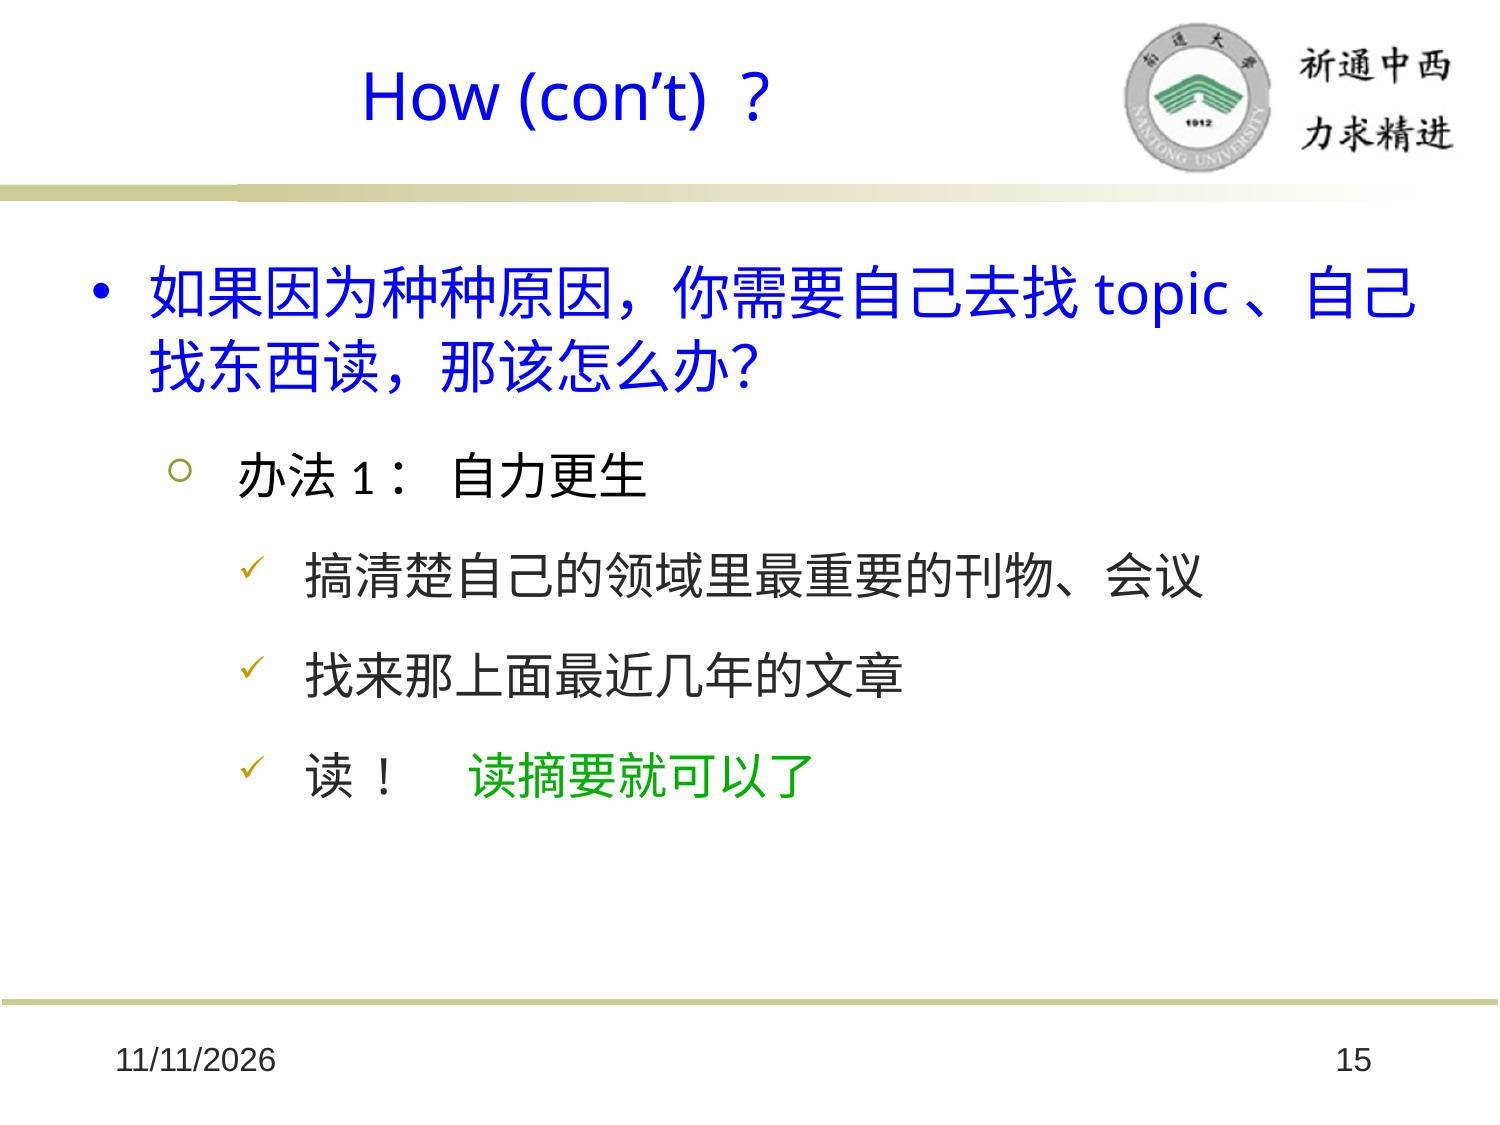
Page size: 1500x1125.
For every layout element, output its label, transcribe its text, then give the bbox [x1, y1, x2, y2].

list 如果因为种种原因，你需要自己去找topic、自己找东西读，那该怎么办？ 办法1： 自力更生 搞清楚自己的领域里最重要的刊物、会议 找来那上面最近几年的文章 读 ! 读摘要就可以了 [76, 243, 1436, 965]
picture [2, 999, 1498, 1005]
title How (con’t) ? [0, 46, 1149, 142]
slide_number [100, 1030, 313, 1107]
slide_number 15 [1234, 1030, 1388, 1107]
picture [1116, 11, 1470, 181]
